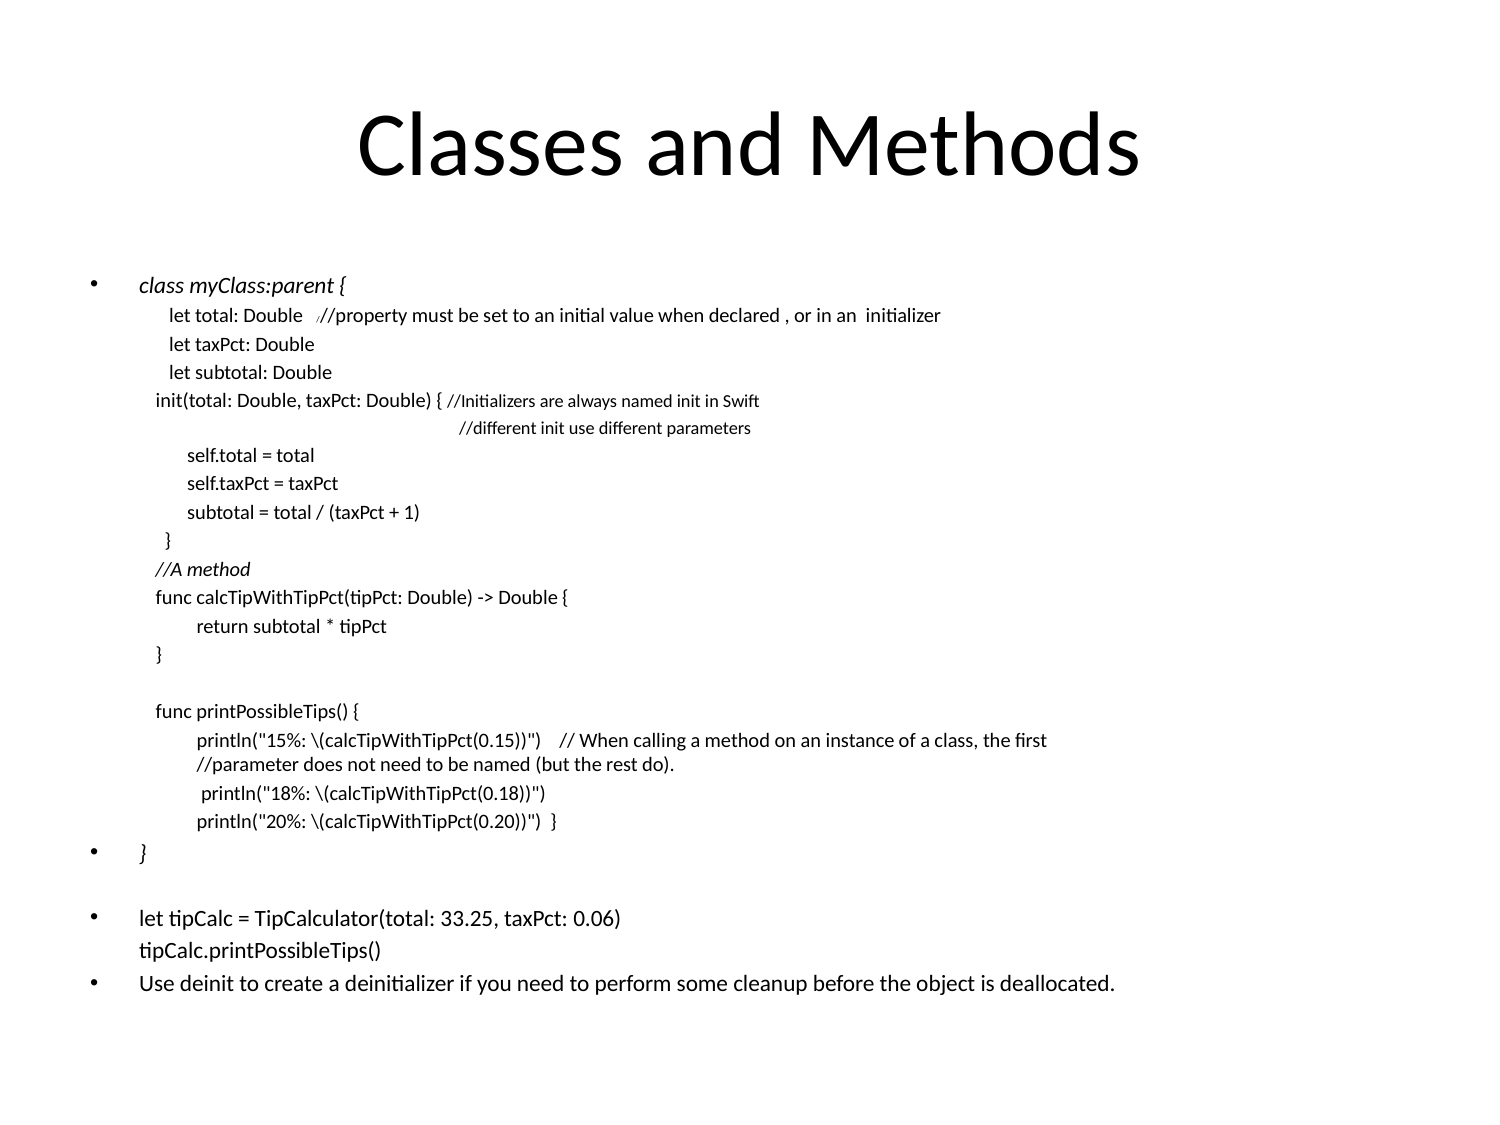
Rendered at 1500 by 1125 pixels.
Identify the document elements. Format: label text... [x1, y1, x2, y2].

title Classes and Methods [75, 45, 1425, 233]
list class myClass:parent { let total: Double ///property must be set to an initial value when declared , or in an initializer let taxPct: Double let subtotal: Double init(total: Double, taxPct: Double) { //Initializers are always named init in Swift //different init use different parameters self.total = total self.taxPct = taxPct subtotal = total / (taxPct + 1) } //A method func calcTipWithTipPct(tipPct: Double) -> Double { return subtotal * tipPct } func printPossibleTips() { println("15%: \(calcTipWithTipPct(0.15))") // When calling a method on an instance of a class, the first //parameter does not need to be named (but the rest do). println("18%: \(calcTipWithTipPct(0.18))") println("20%: \(calcTipWithTipPct(0.20))") } } let tipCalc = TipCalculator(total: 33.25, taxPct: 0.06) tipCalc.printPossibleTips() Use deinit to create a deinitializer if you need to perform some cleanup before the object is deallocated. [75, 262, 1425, 1005]
